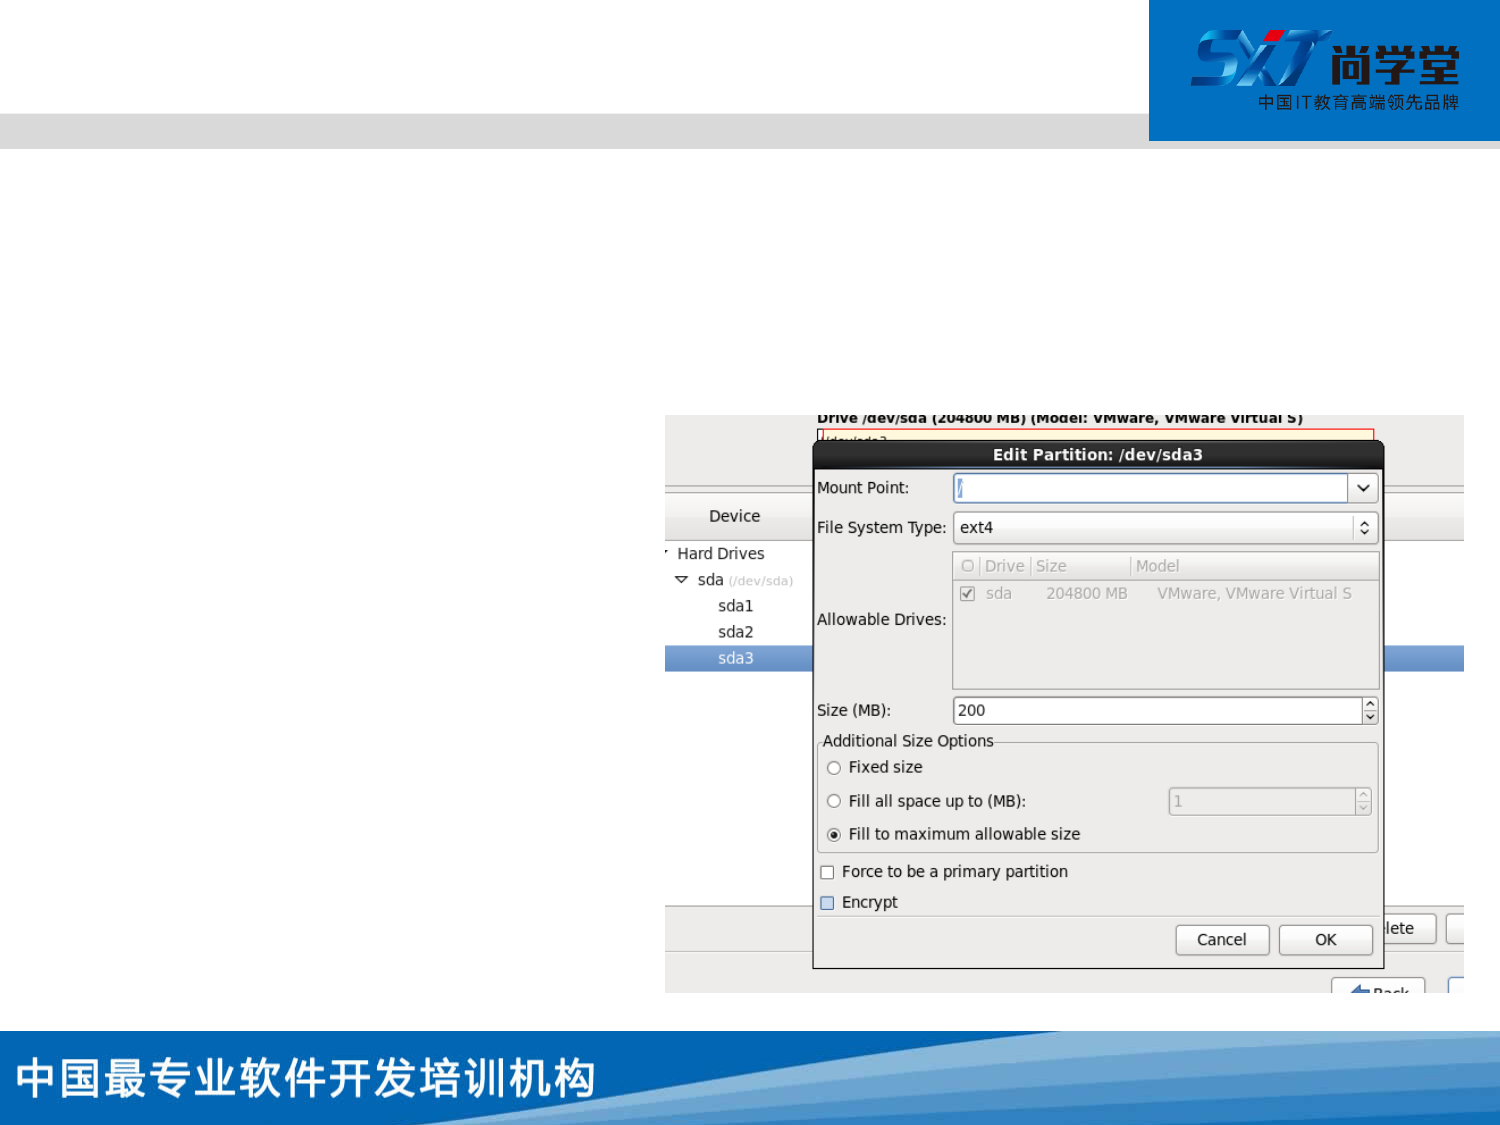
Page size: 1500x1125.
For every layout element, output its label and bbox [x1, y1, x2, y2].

picture [1149, 0, 1500, 141]
picture [0, 1031, 1500, 1125]
picture [665, 415, 1464, 993]
